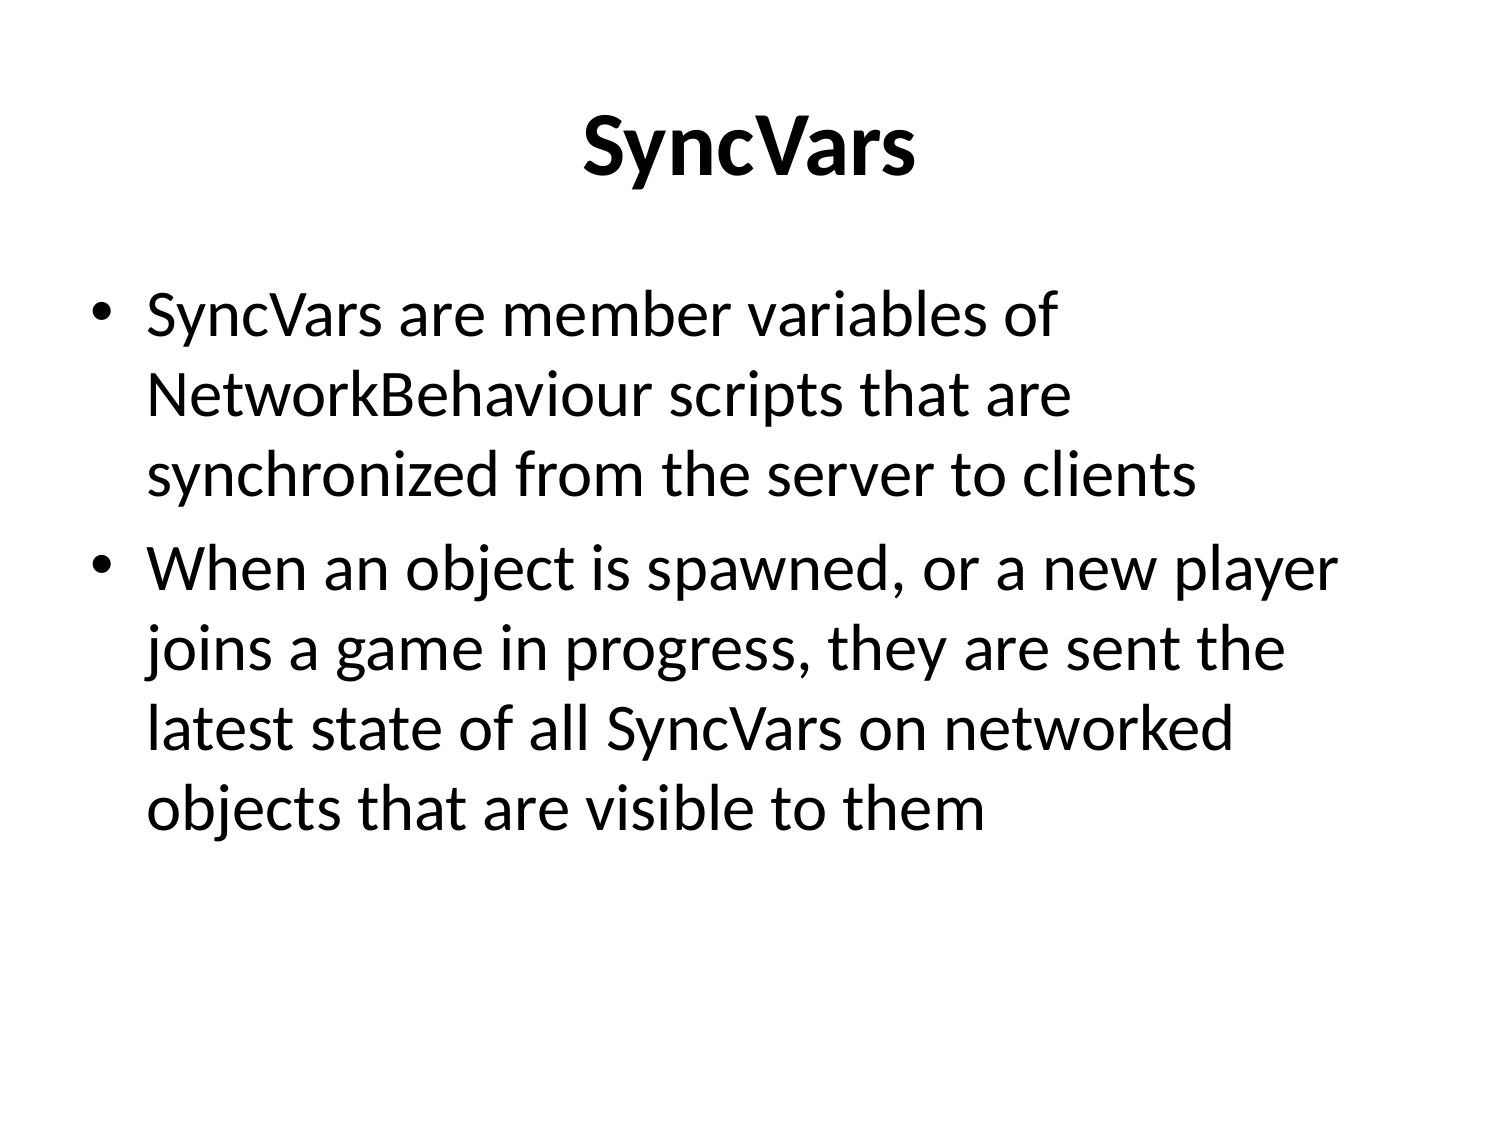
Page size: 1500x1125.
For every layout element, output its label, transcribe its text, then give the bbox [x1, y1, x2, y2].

title SyncVars [75, 45, 1425, 233]
list SyncVars are member variables of NetworkBehaviour scripts that are synchronized from the server to clients When an object is spawned, or a new player joins a game in progress, they are sent the latest state of all SyncVars on networked objects that are visible to them [75, 262, 1425, 1005]
